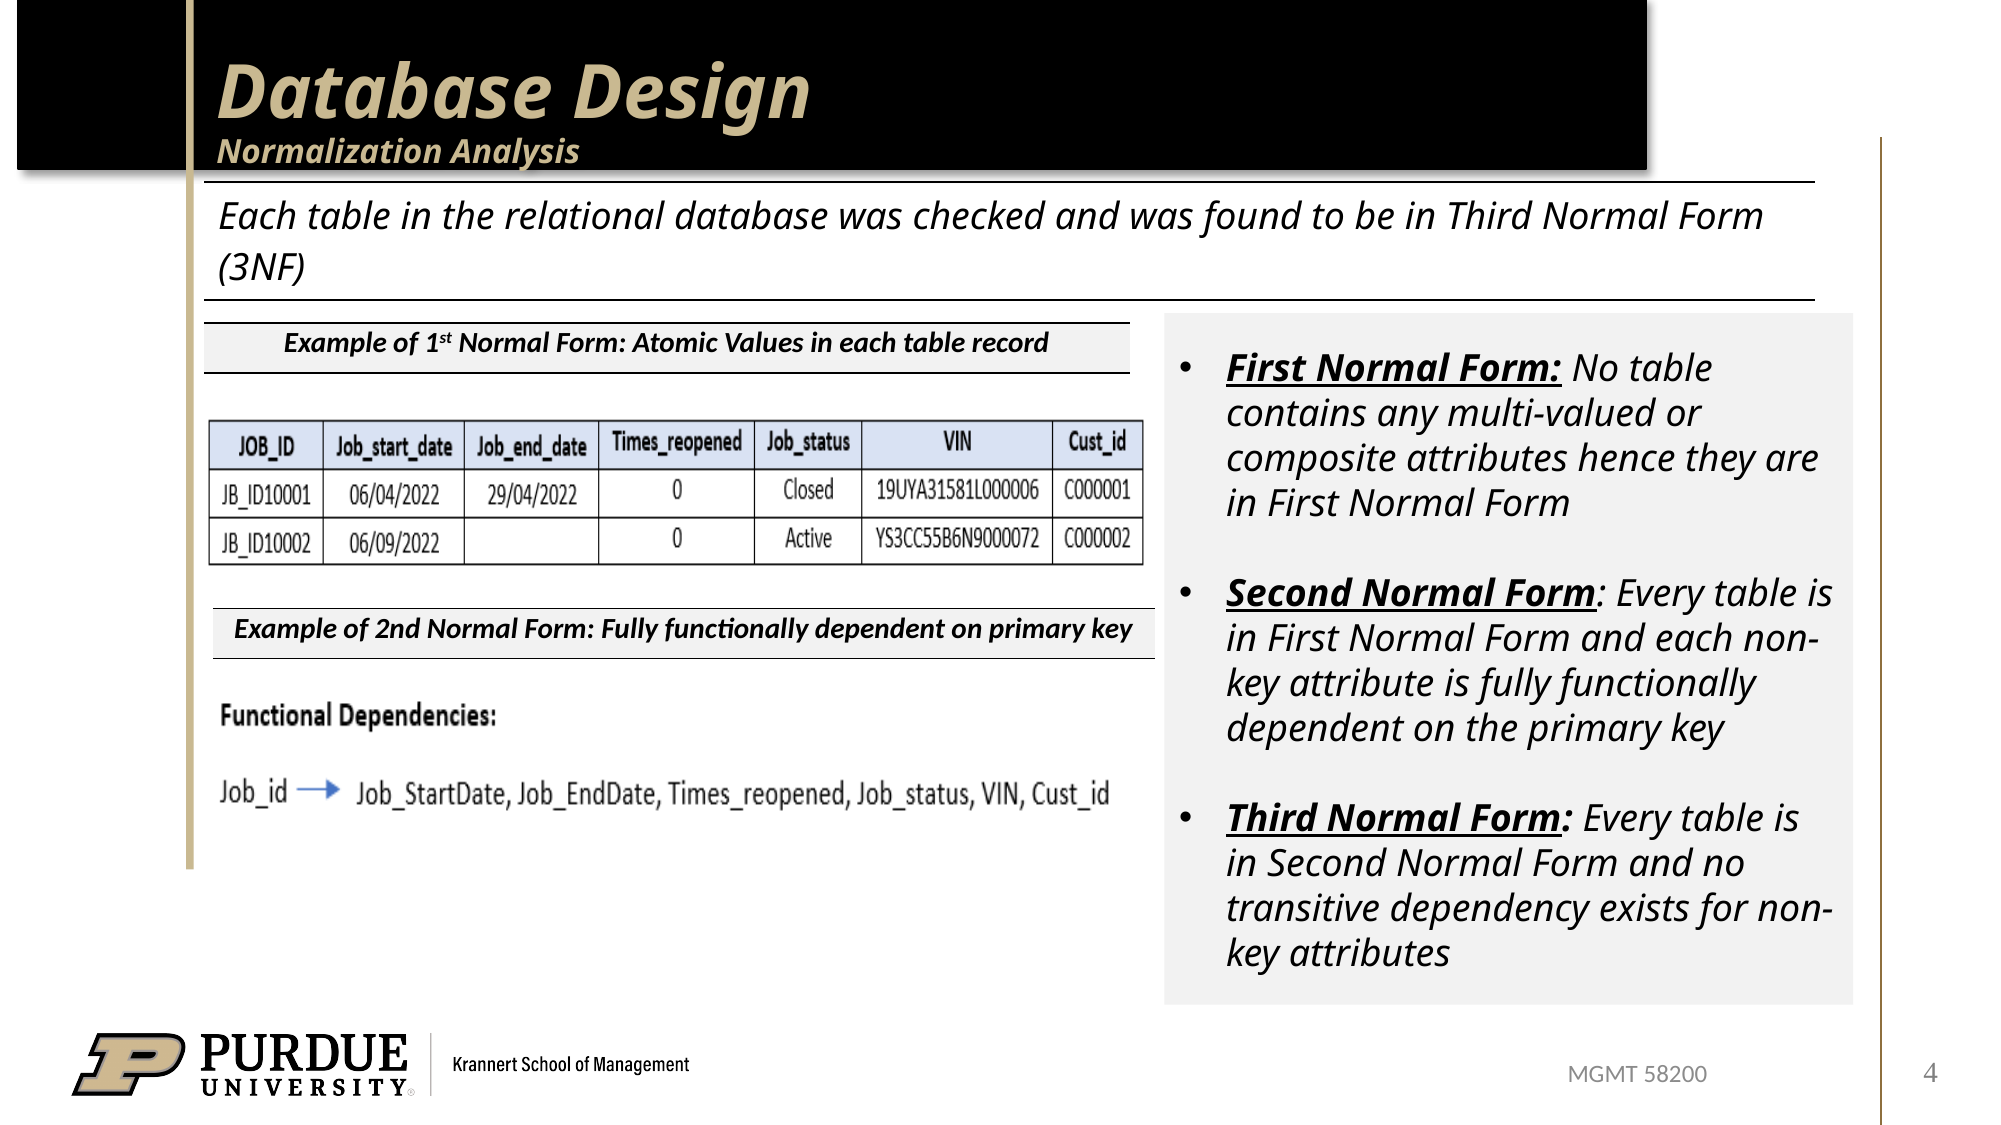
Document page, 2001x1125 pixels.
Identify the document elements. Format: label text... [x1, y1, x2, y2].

text_box 4 [1908, 1045, 1953, 1096]
text_box Database Design Normalization Analysis [216, 53, 1539, 171]
picture [71, 1030, 710, 1100]
text_box First Normal Form: No table contains any multi-valued or composite attributes hence they are in First Normal Form Second Normal Form: Every table is in First Normal Form and each non-key attribute is fully functionally dependent on the primary key Third Normal Form: Every table is in Second Normal Form and no transitive dependency exists for non-key attributes [1163, 312, 1854, 1006]
picture [203, 406, 1148, 571]
picture [216, 696, 1148, 838]
table_header Example of 1st Normal Form: Atomic Values in each table record [204, 324, 1130, 372]
table_header Example of 2nd Normal Form: Fully functionally dependent on primary key [213, 609, 1155, 658]
table_header Each table in the relational database was checked and was found to be in Third Normal Form (3NF) [204, 183, 1815, 299]
